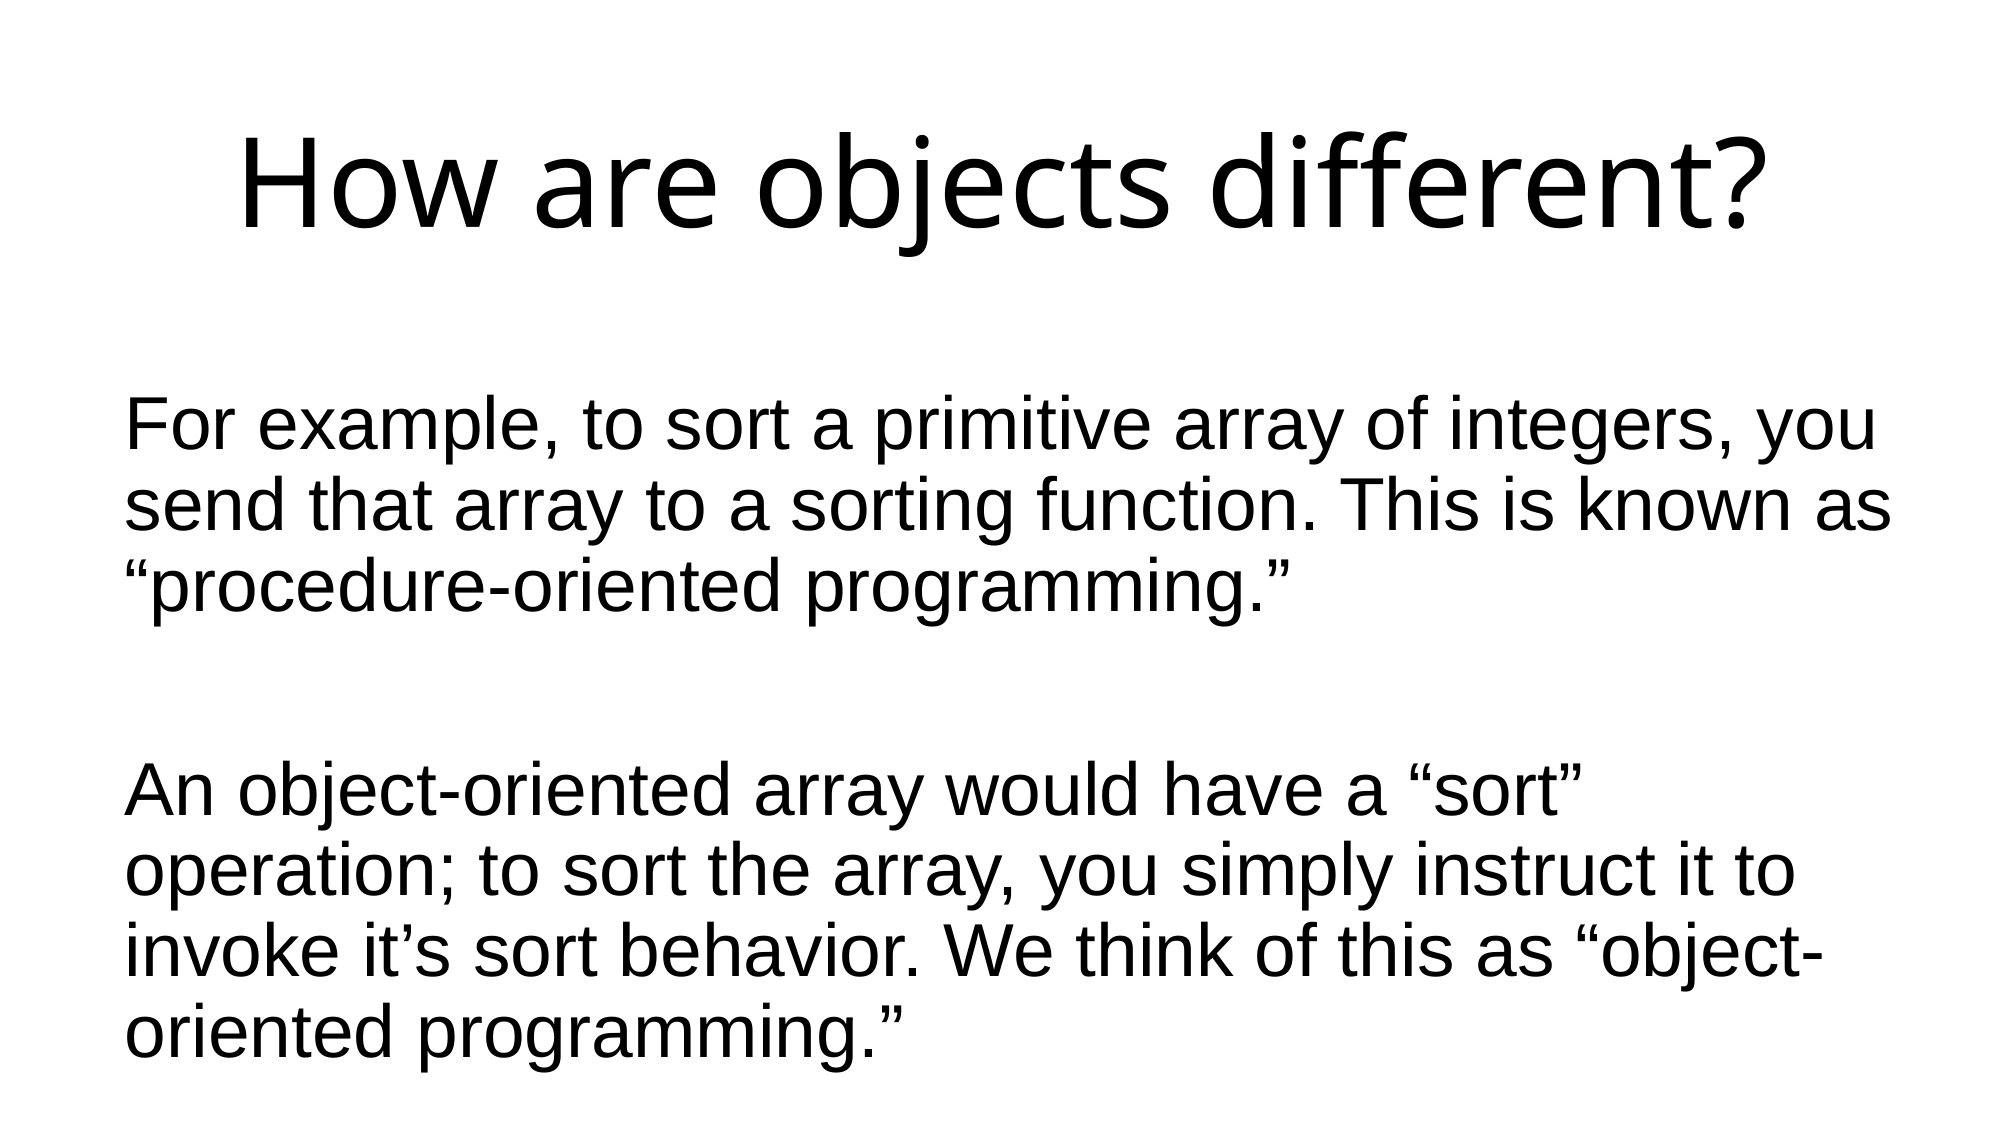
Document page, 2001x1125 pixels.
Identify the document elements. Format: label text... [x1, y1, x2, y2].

list For example, to sort a primitive array of integers, you send that array to a sorting function. This is known as “procedure-oriented programming.” An object-oriented array would have a “sort” operation; to sort the array, you simply instruct it to invoke it’s sort behavior. We think of this as “object-oriented programming.” [109, 377, 1919, 1125]
title How are objects different? [109, 0, 1896, 374]
